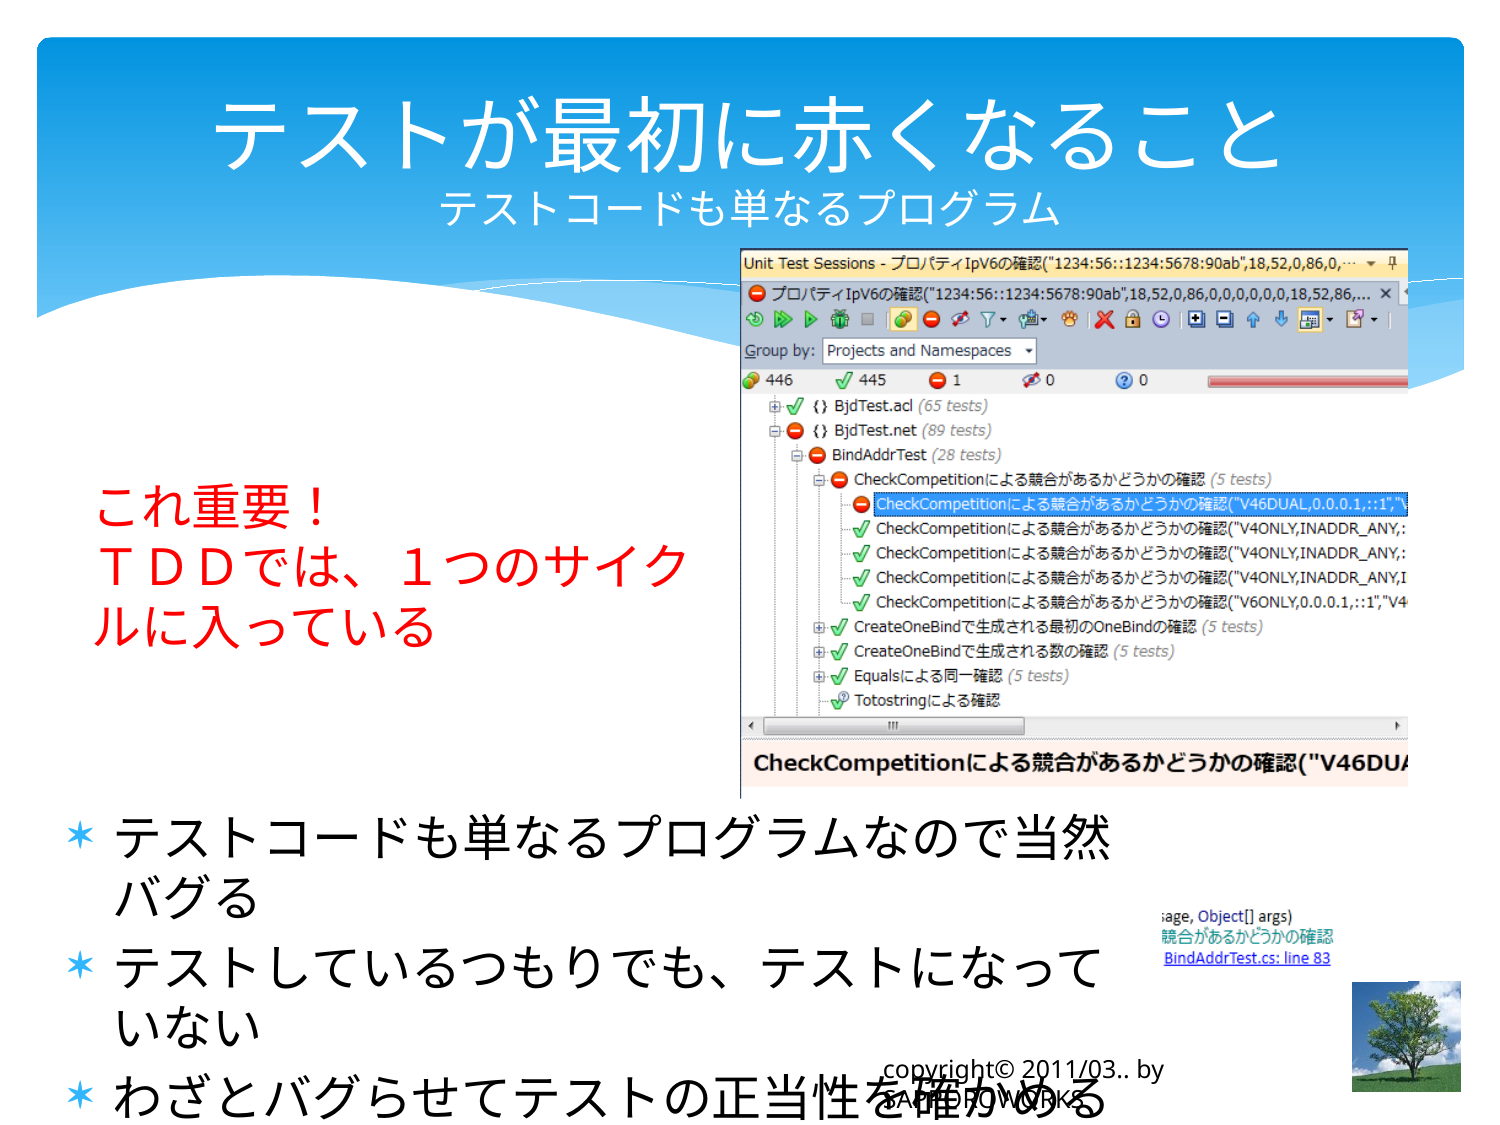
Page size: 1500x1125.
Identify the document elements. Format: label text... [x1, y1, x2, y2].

picture [740, 248, 1461, 1092]
list テストコードも単なるプログラムなので当然バグる テストしているつもりでも、テストになっていない わざとバグらせてテストの正当性を確かめる [52, 797, 1163, 1013]
text_box これ重要！ ＴＤＤでは、１つのサイクルに入っている [77, 467, 734, 663]
title テストが最初に赤くなること テストコードも単なるプログラム [75, 55, 1425, 261]
text_box copyright© 2011/03.. by SAPPOROWORKS [868, 1046, 1353, 1121]
